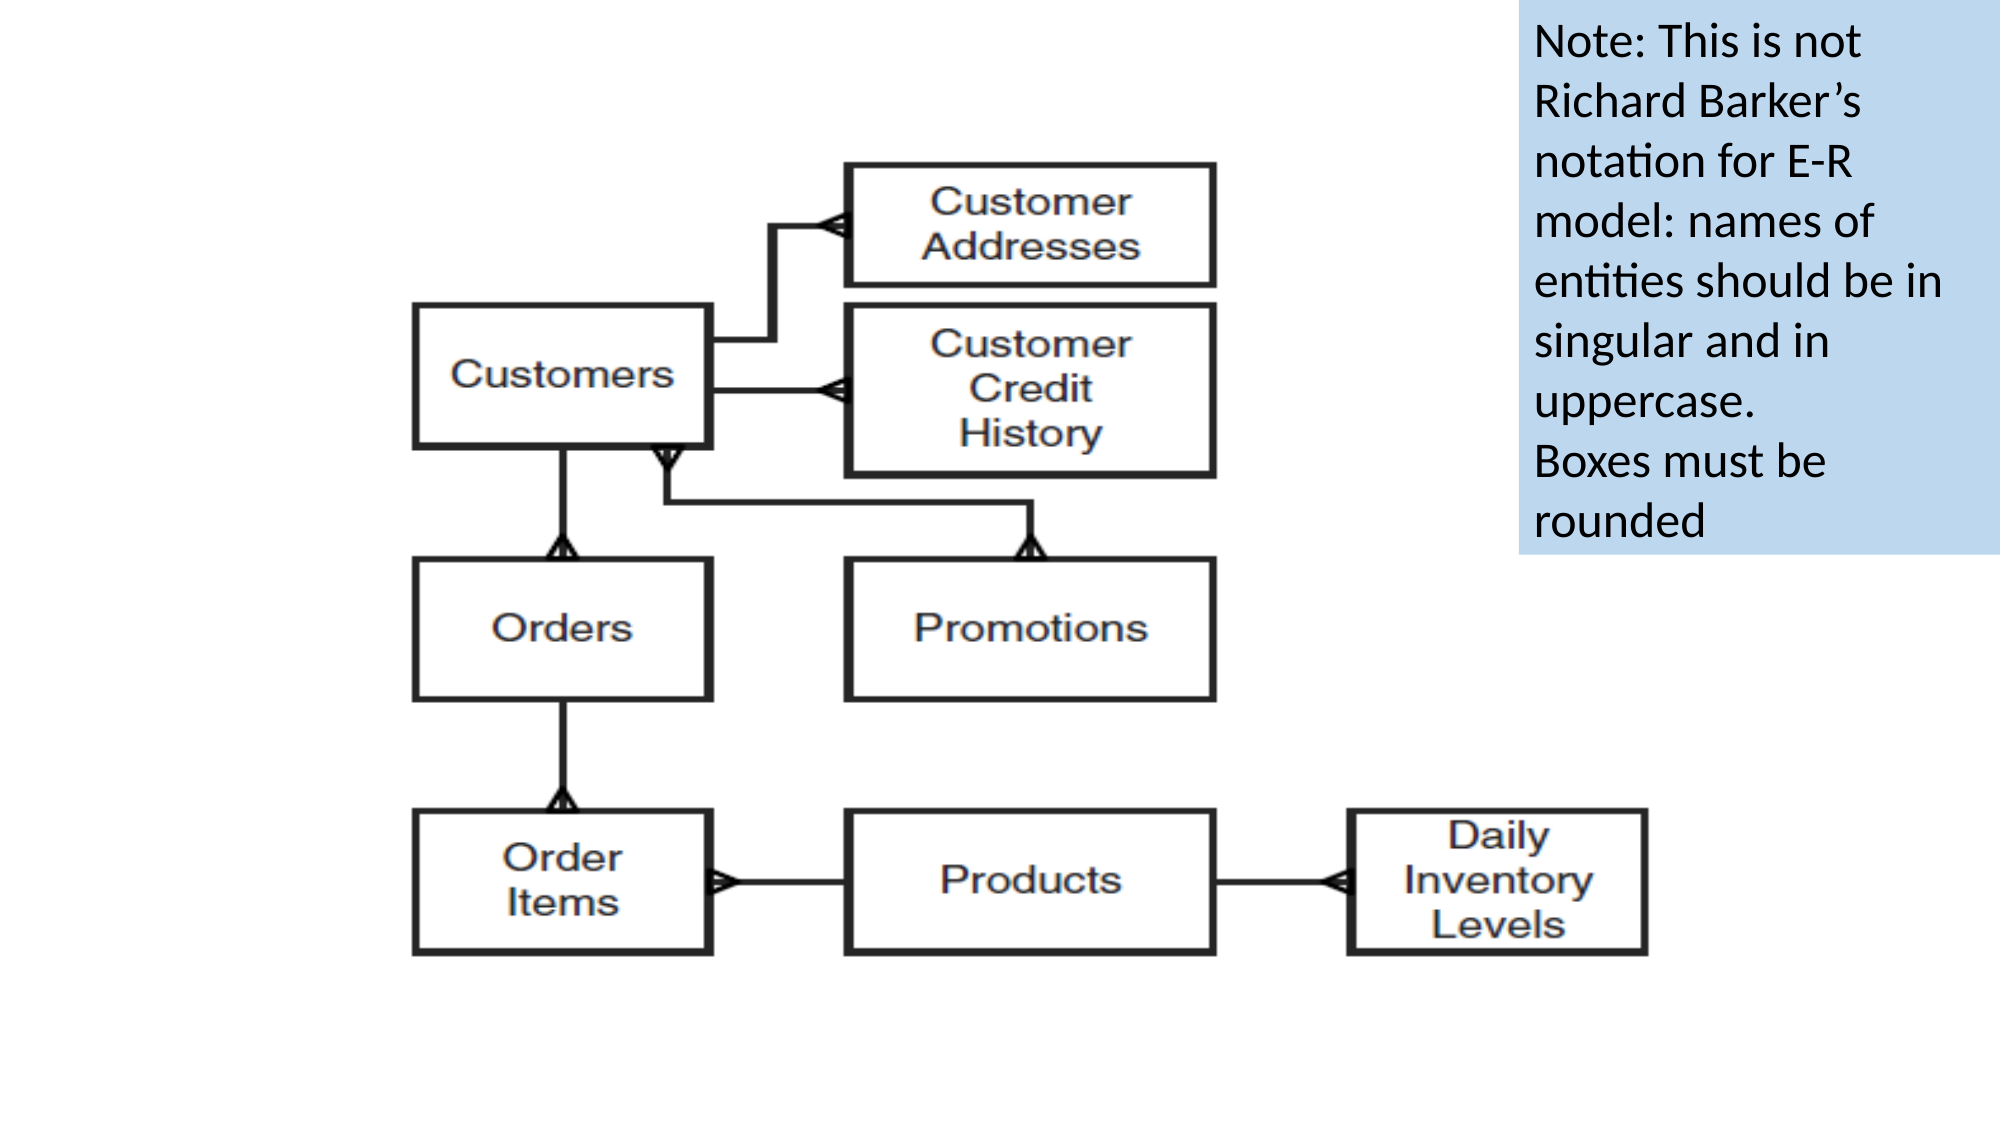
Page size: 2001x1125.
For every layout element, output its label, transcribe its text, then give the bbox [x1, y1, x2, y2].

text_box Note: This is not Richard Barker’s notation for E-R model: names of entities should be in singular and in uppercase. Boxes must be rounded [1518, 0, 2000, 555]
picture [367, 126, 1700, 973]
